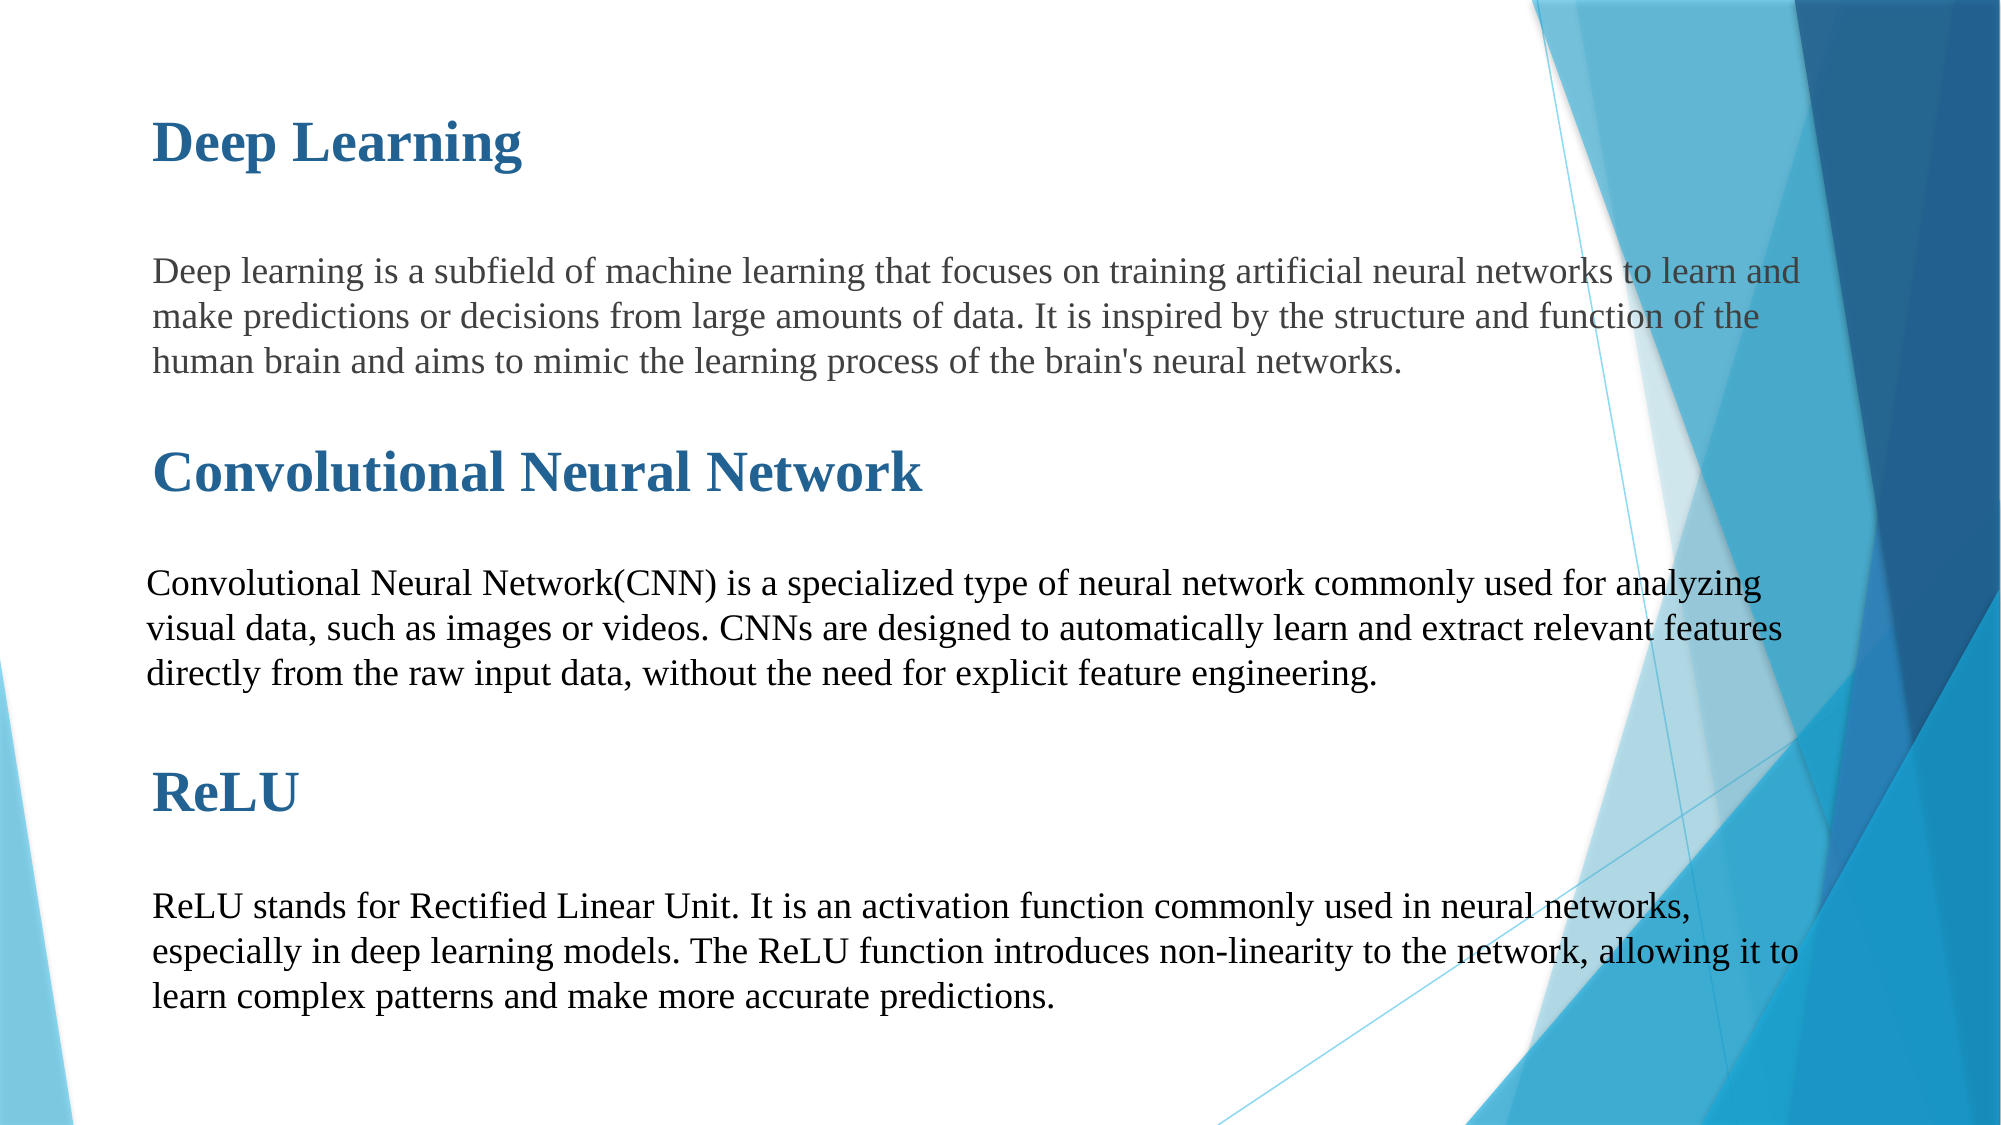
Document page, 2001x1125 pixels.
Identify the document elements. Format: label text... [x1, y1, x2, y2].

title Deep Learning [137, 95, 1548, 238]
text_box ReLU [137, 745, 978, 831]
text_box Convolutional Neural Network(CNN) is a specialized type of neural network commonly used for analyzing visual data, such as images or videos. CNNs are designed to automatically learn and extract relevant features directly from the raw input data, without the need for explicit feature engineering. [131, 550, 1835, 701]
text_box Convolutional Neural Network [137, 425, 1019, 511]
list Deep learning is a subfield of machine learning that focuses on training artificial neural networks to learn and make predictions or decisions from large amounts of data. It is inspired by the structure and function of the human brain and aims to mimic the learning process of the brain's neural networks. [137, 238, 1863, 400]
text_box ReLU stands for Rectified Linear Unit. It is an activation function commonly used in neural networks, especially in deep learning models. The ReLU function introduces non-linearity to the network, allowing it to learn complex patterns and make more accurate predictions. [137, 873, 1829, 1024]
